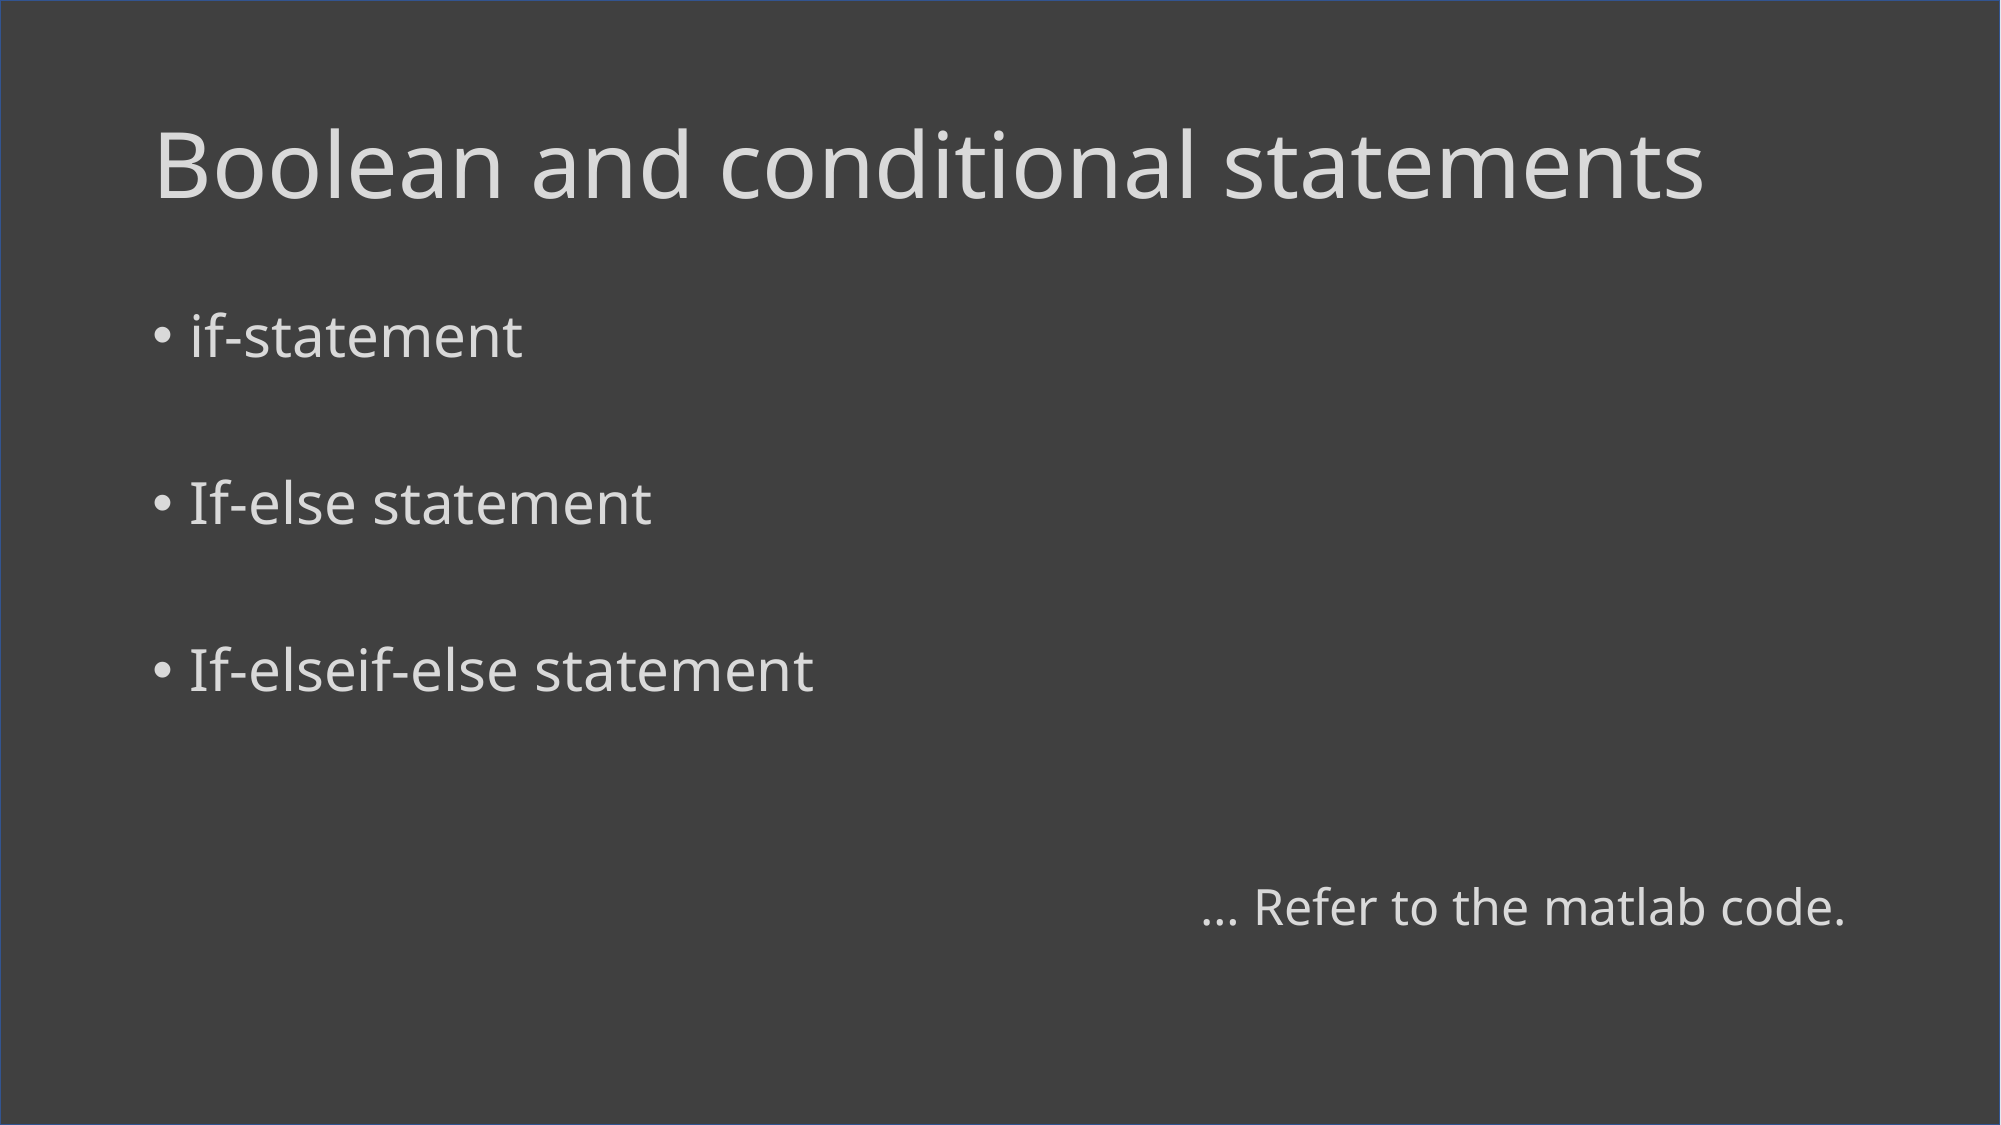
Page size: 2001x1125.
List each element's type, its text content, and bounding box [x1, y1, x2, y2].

list if-statement If-else statement If-elseif-else statement … Refer to the matlab code. [137, 299, 1863, 1014]
title Boolean and conditional statements [137, 59, 1863, 278]
